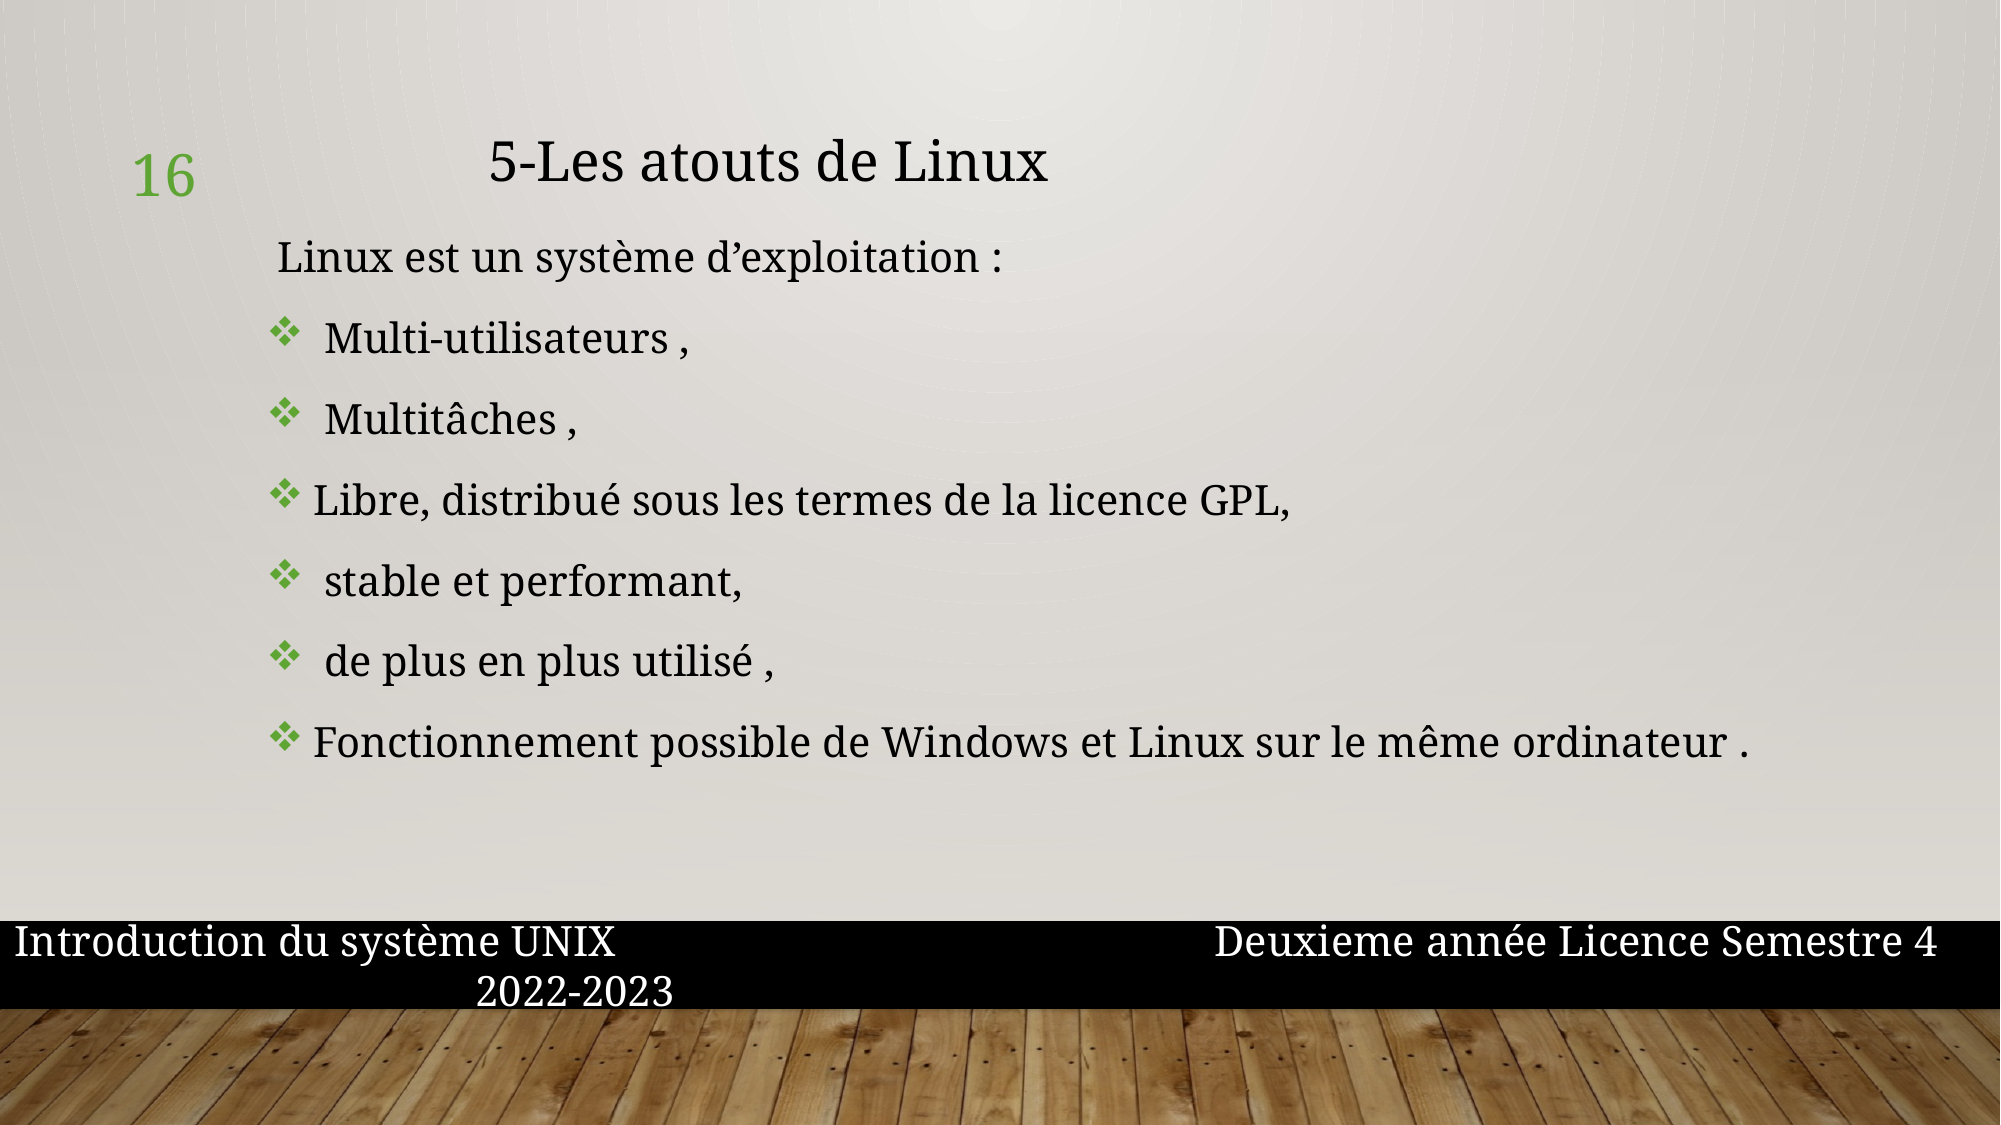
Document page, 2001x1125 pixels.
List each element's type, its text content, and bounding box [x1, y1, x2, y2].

picture [0, 1009, 2000, 1125]
text_box Introduction du système UNIX Deuxieme année Licence Semestre 4 2022-2023 [0, 921, 2000, 1009]
text_box Linux est un système d’exploitation : Multi-utilisateurs , Multitâches , Libre, distribué sous les termes de la licence GPL, stable et performant, de plus en plus utilisé , Fonctionnement possible de Windows et Linux sur le même ordinateur . [251, 213, 1814, 882]
text_box 5-Les atouts de Linux [251, 125, 1285, 201]
text_box 16 [78, 130, 212, 214]
